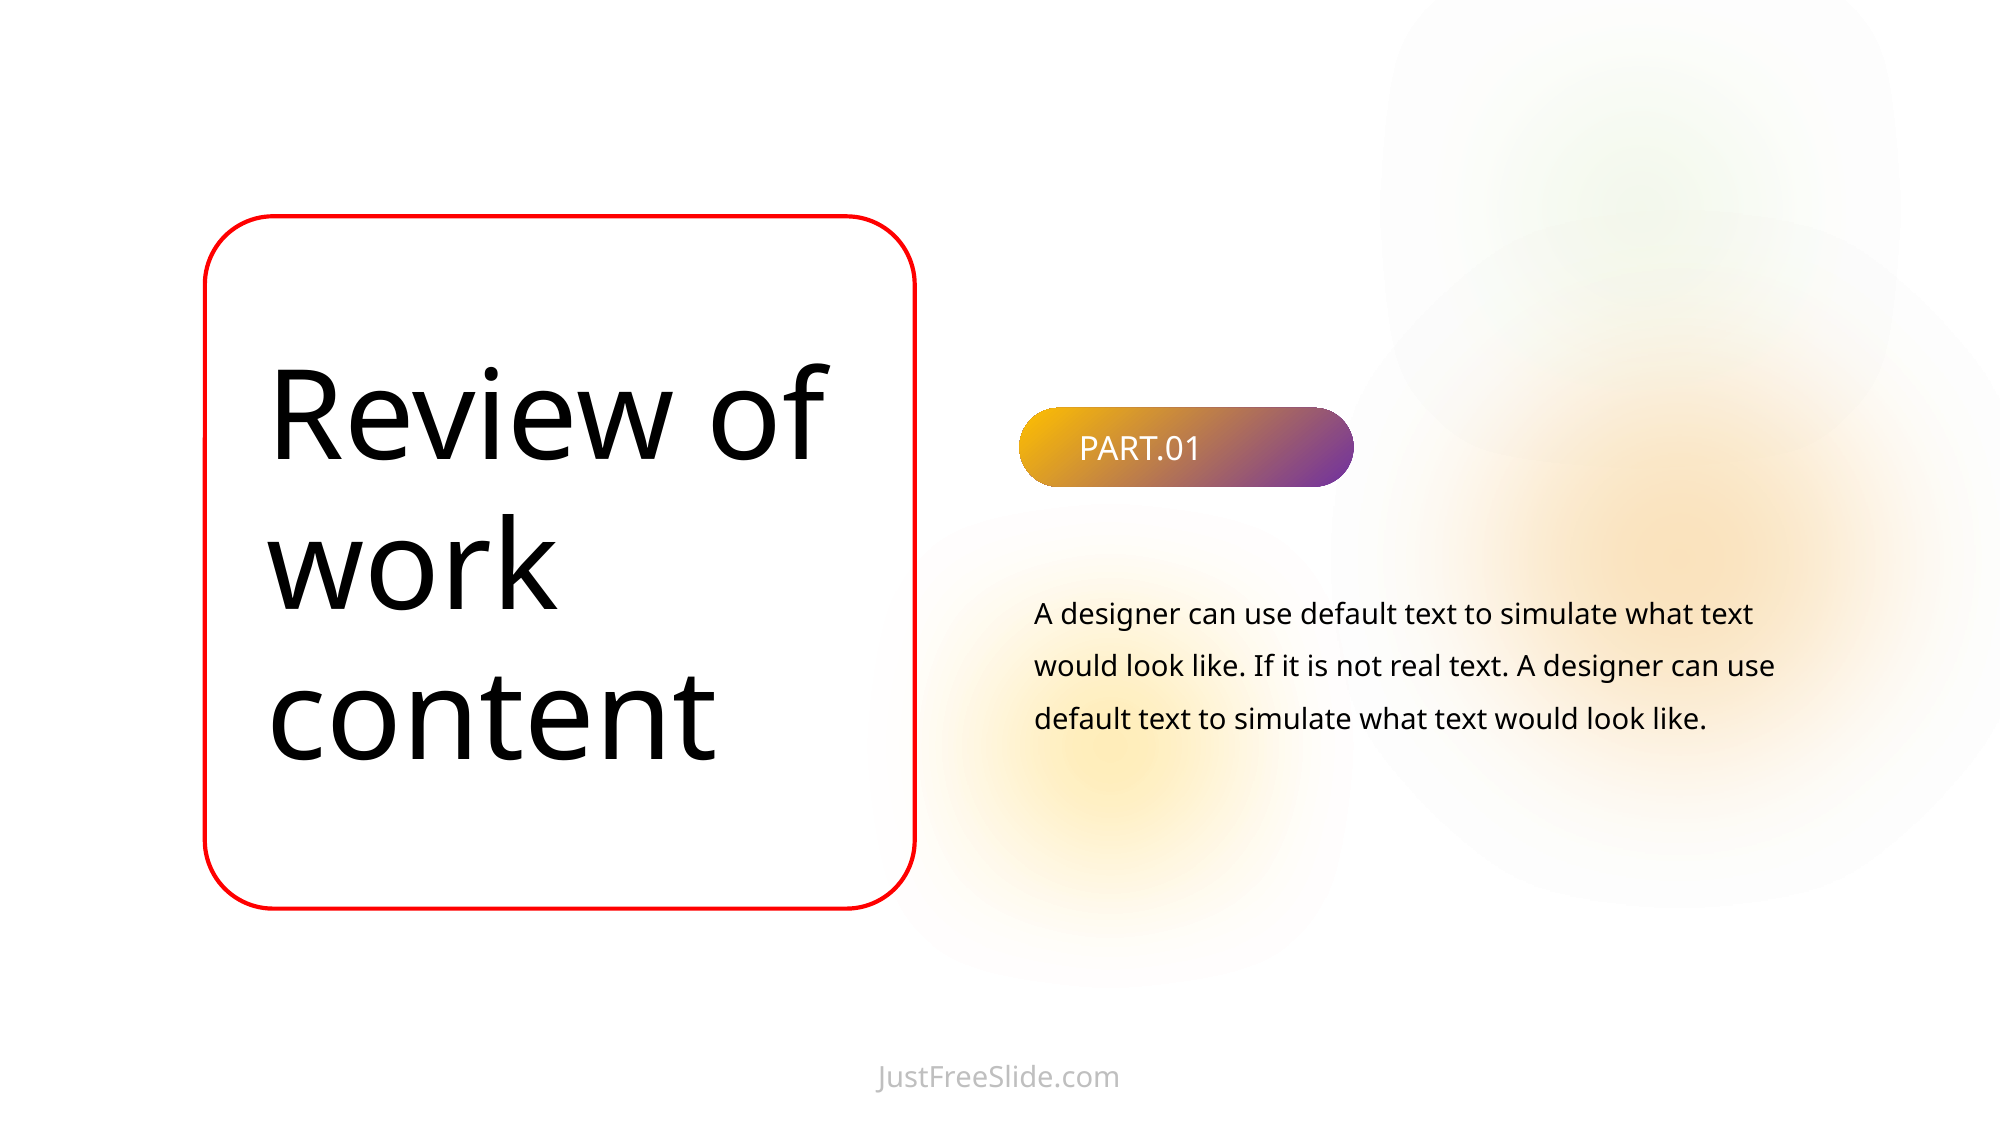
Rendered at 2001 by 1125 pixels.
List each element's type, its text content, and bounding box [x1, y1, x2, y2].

text_box JustFreeSlide.com [863, 1050, 1136, 1101]
text_box [1018, 406, 1355, 488]
text_box PART.01 [1064, 419, 1309, 475]
text_box Review of work content [251, 327, 869, 793]
text_box [203, 215, 916, 910]
text_box A designer can use default text to simulate what text would look like. If it is not real text. A designer can use default text to simulate what text would look like. [1019, 570, 1827, 743]
